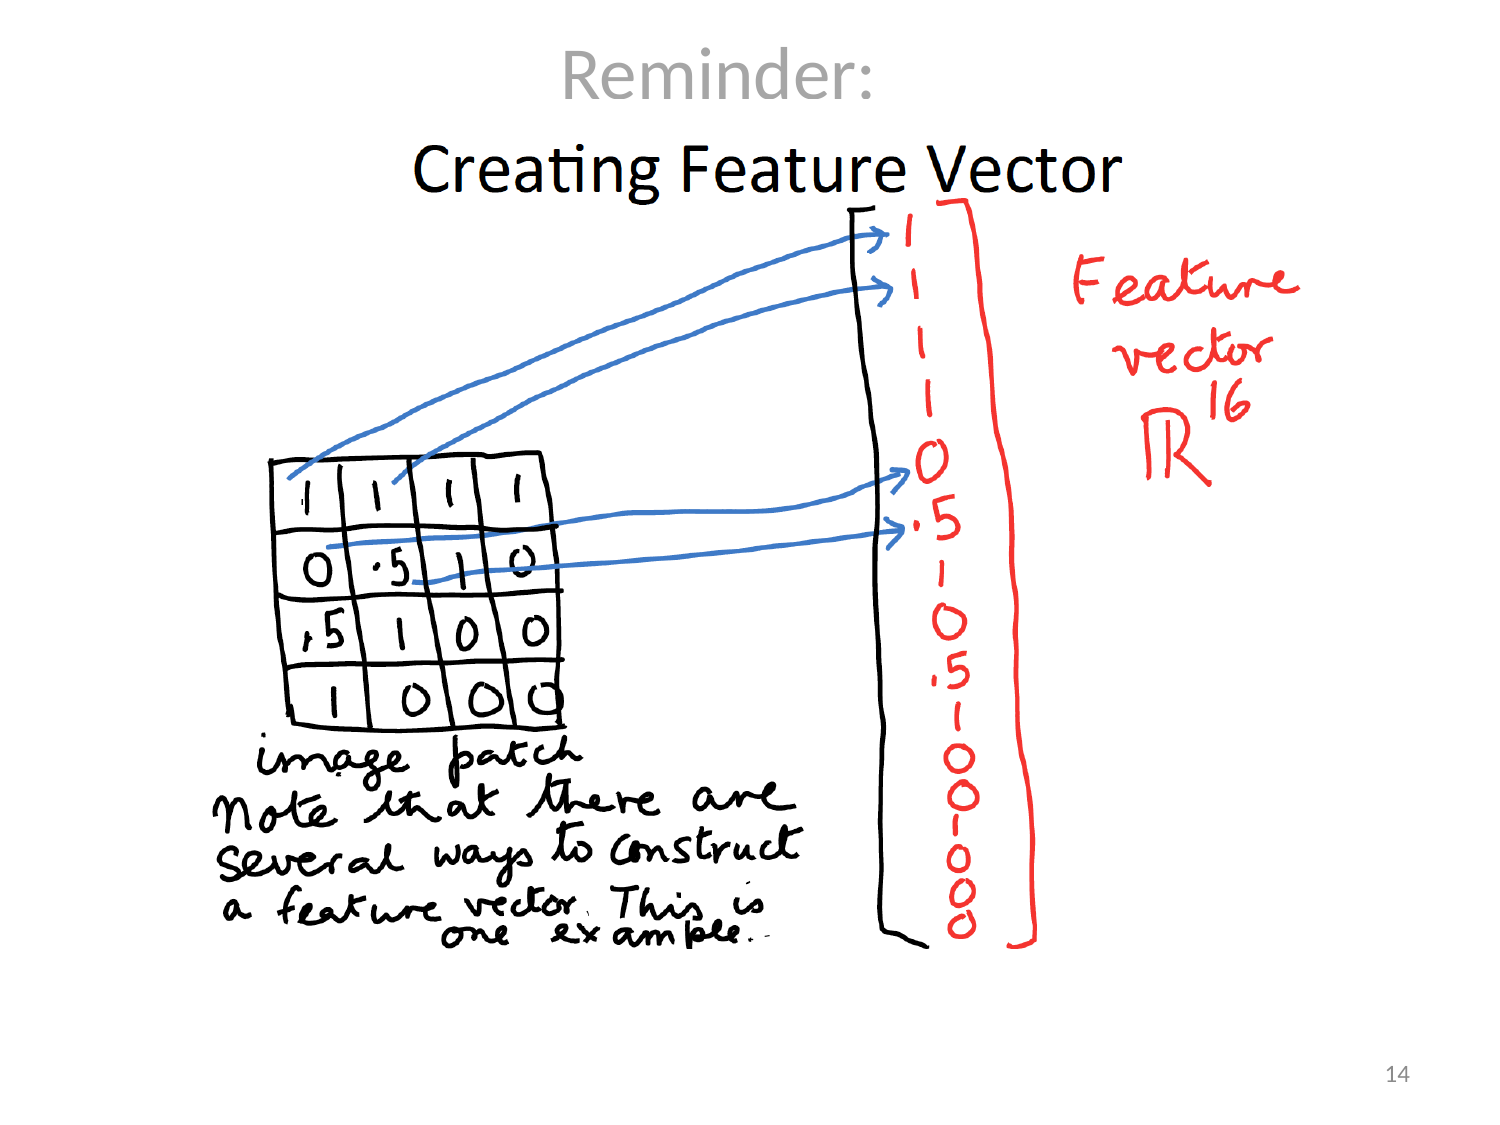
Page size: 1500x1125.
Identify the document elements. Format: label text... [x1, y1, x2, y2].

slide_number 14 [1074, 1042, 1425, 1103]
title Reminder: [62, 0, 1375, 138]
picture [169, 99, 1331, 949]
